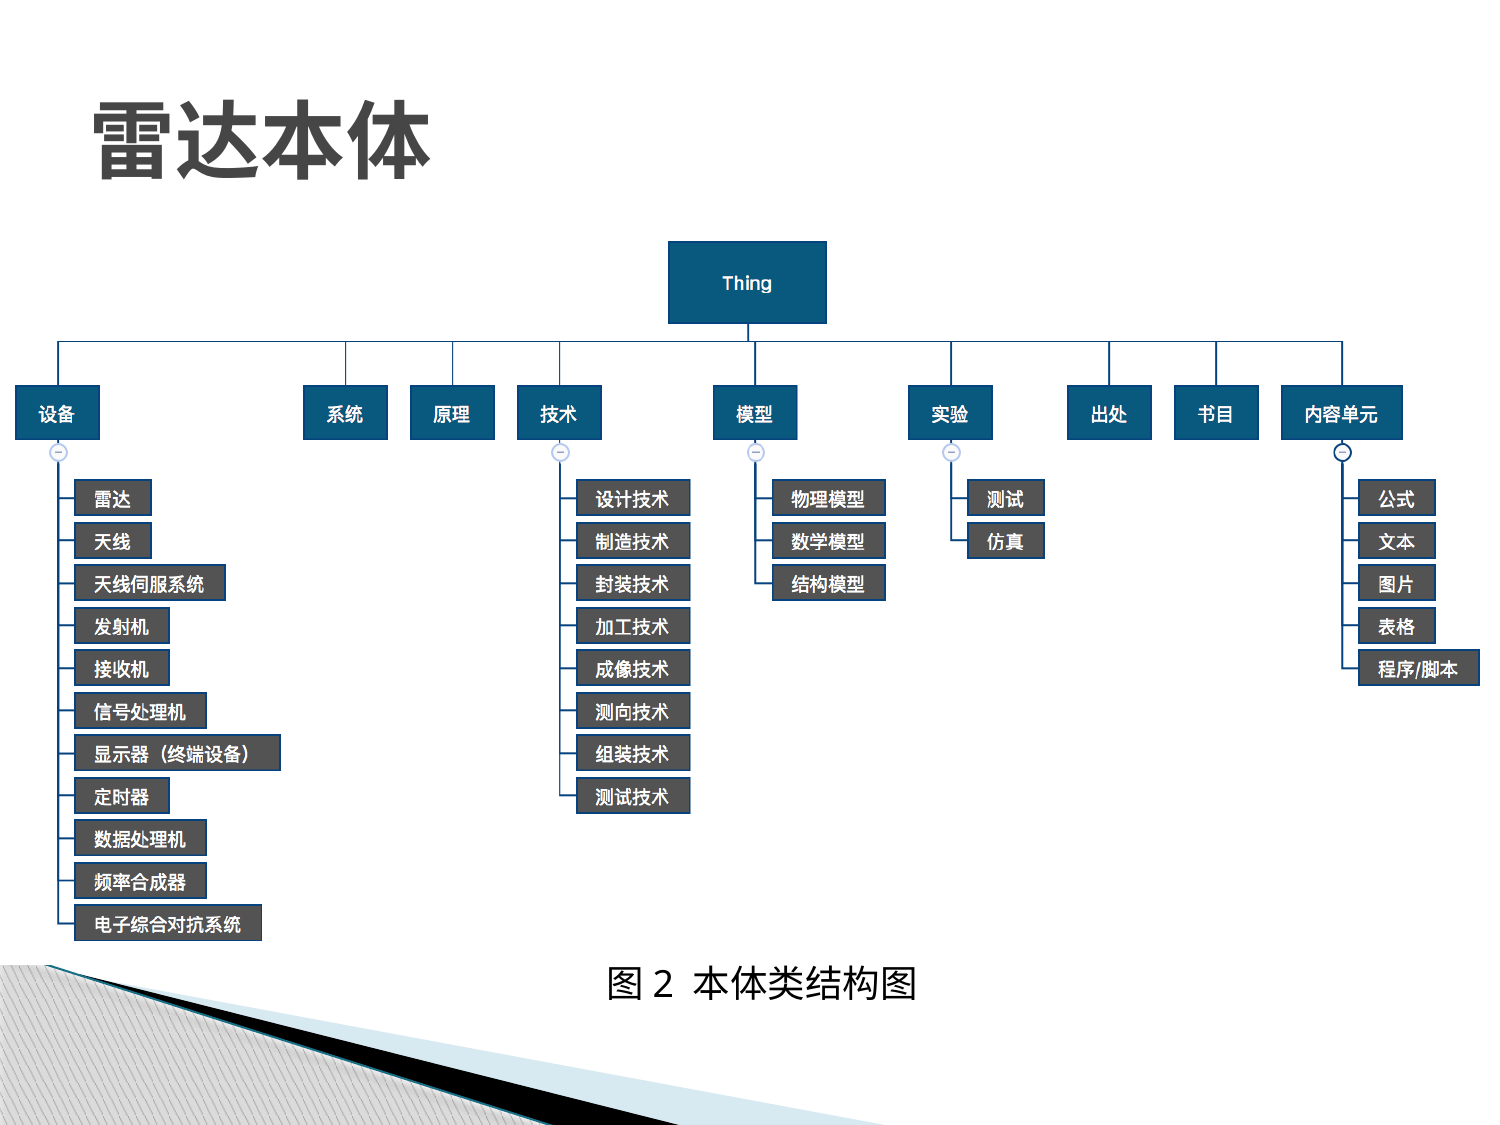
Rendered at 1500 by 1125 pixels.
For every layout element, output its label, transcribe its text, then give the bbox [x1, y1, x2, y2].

text_box 图2 本体类结构图 [591, 975, 933, 1012]
title 雷达本体 [75, 45, 1425, 231]
picture [0, 231, 1500, 965]
